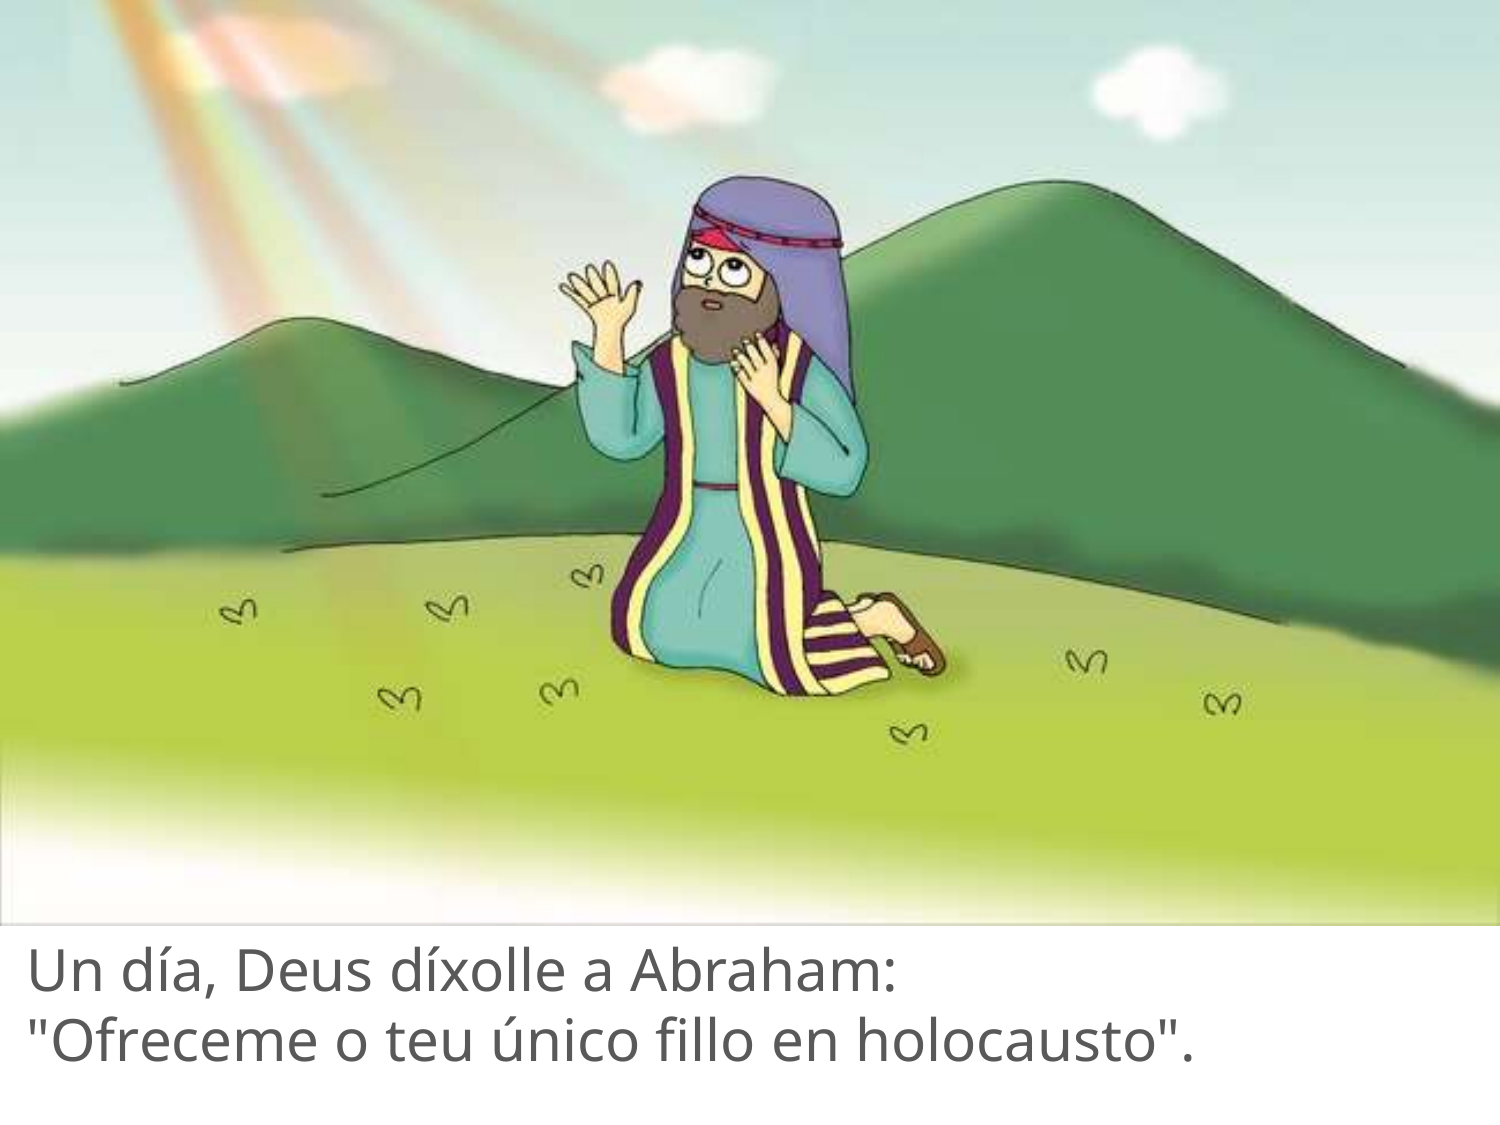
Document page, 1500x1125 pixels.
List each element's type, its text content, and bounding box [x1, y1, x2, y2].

text_box Un día, Deus díxolle a Abraham: "Ofreceme o teu único fillo en holocausto". [11, 934, 1483, 1081]
picture [0, 0, 1500, 926]
